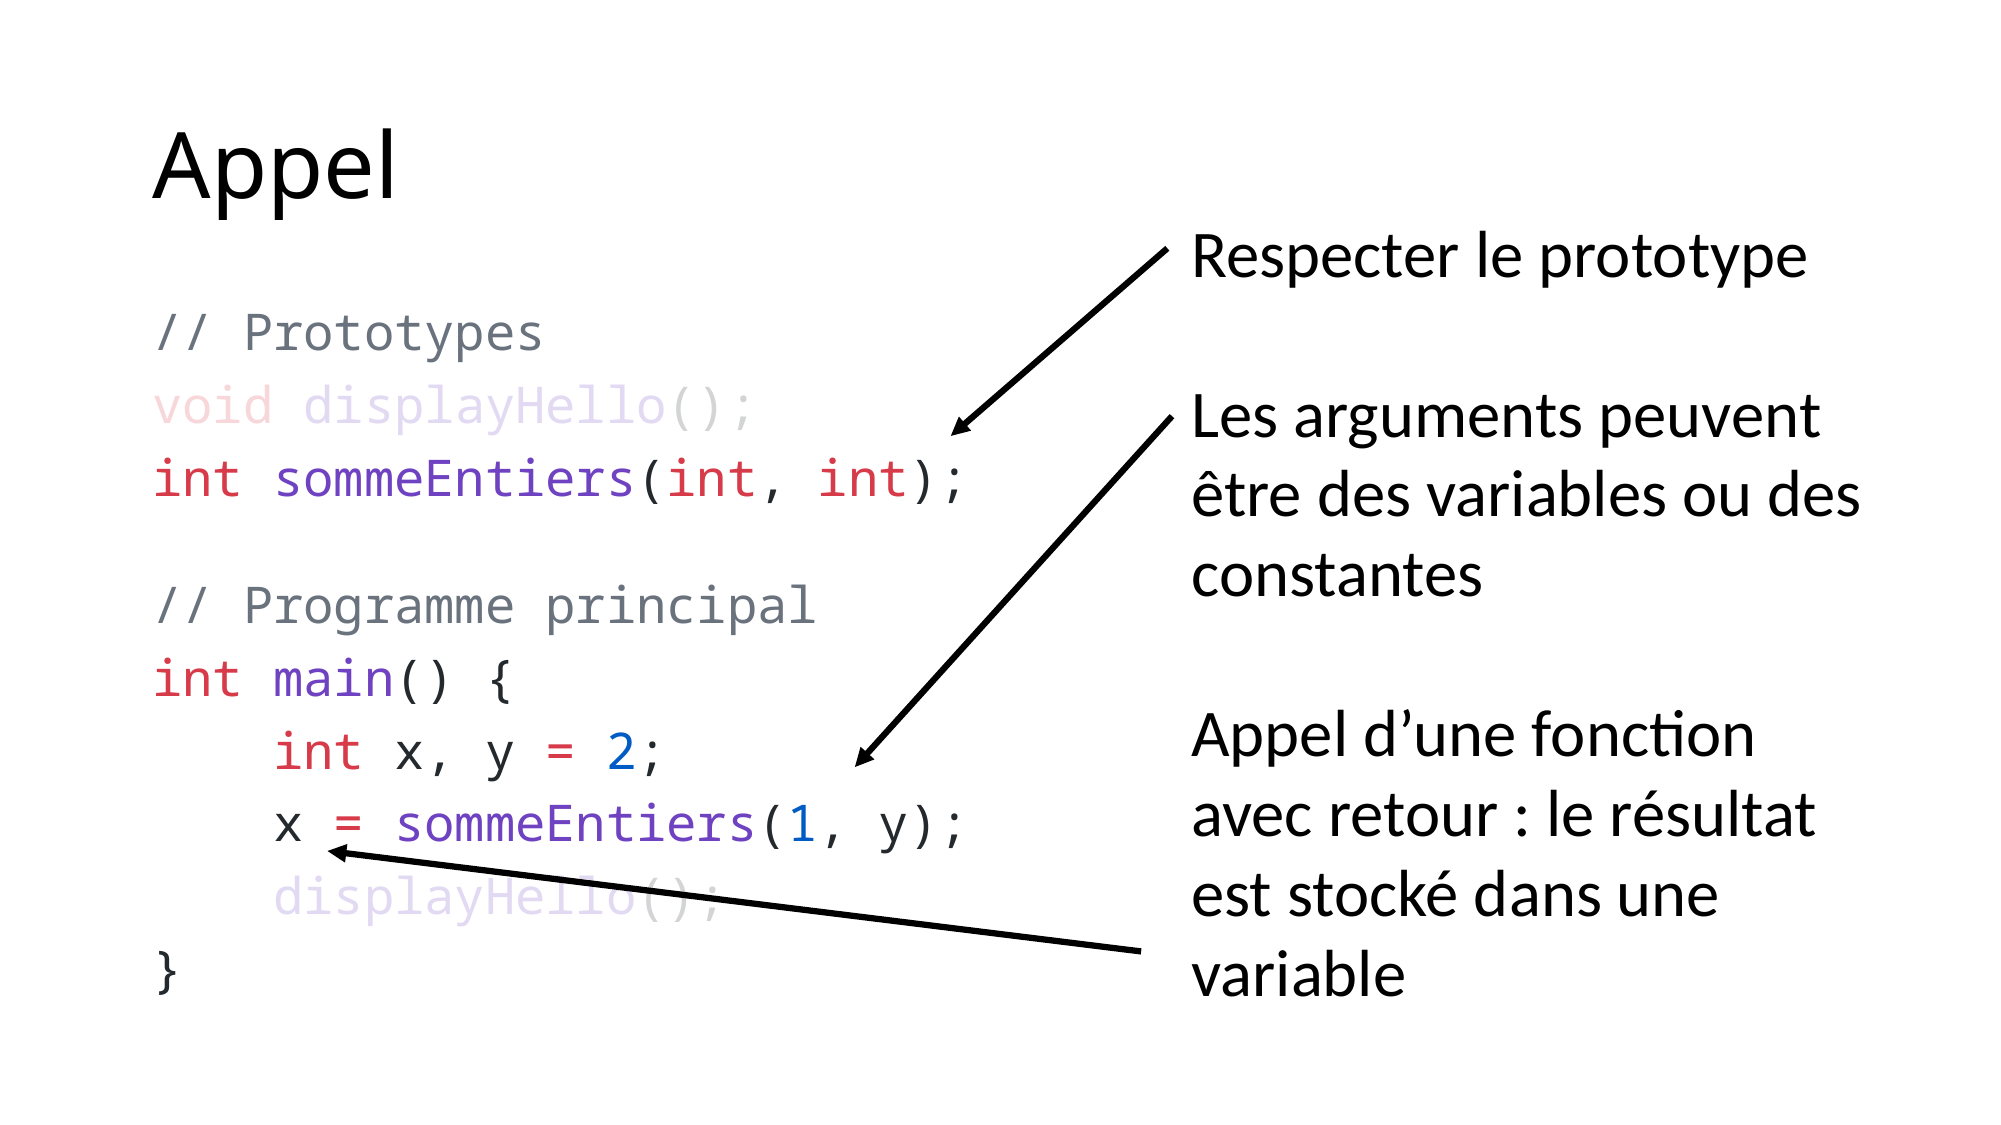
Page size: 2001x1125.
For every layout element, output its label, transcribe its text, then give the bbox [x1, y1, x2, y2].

title Appel [137, 59, 1863, 278]
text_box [327, 850, 1142, 952]
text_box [950, 248, 1168, 416]
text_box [854, 416, 1172, 768]
list // Prototypes void displayHello(); int sommeEntiers(int, int); // Programme principal int main() { int x, y = 2; x = sommeEntiers(1, y); displayHello(); } [137, 299, 1176, 1014]
text_box [234, 863, 327, 930]
text_box Respecter le prototype Les arguments peuvent être des variables ou des constantes Appel d’une fonction avec retour : le résultat est stocké dans une variable [1176, 203, 1891, 1018]
text_box [115, 366, 950, 449]
